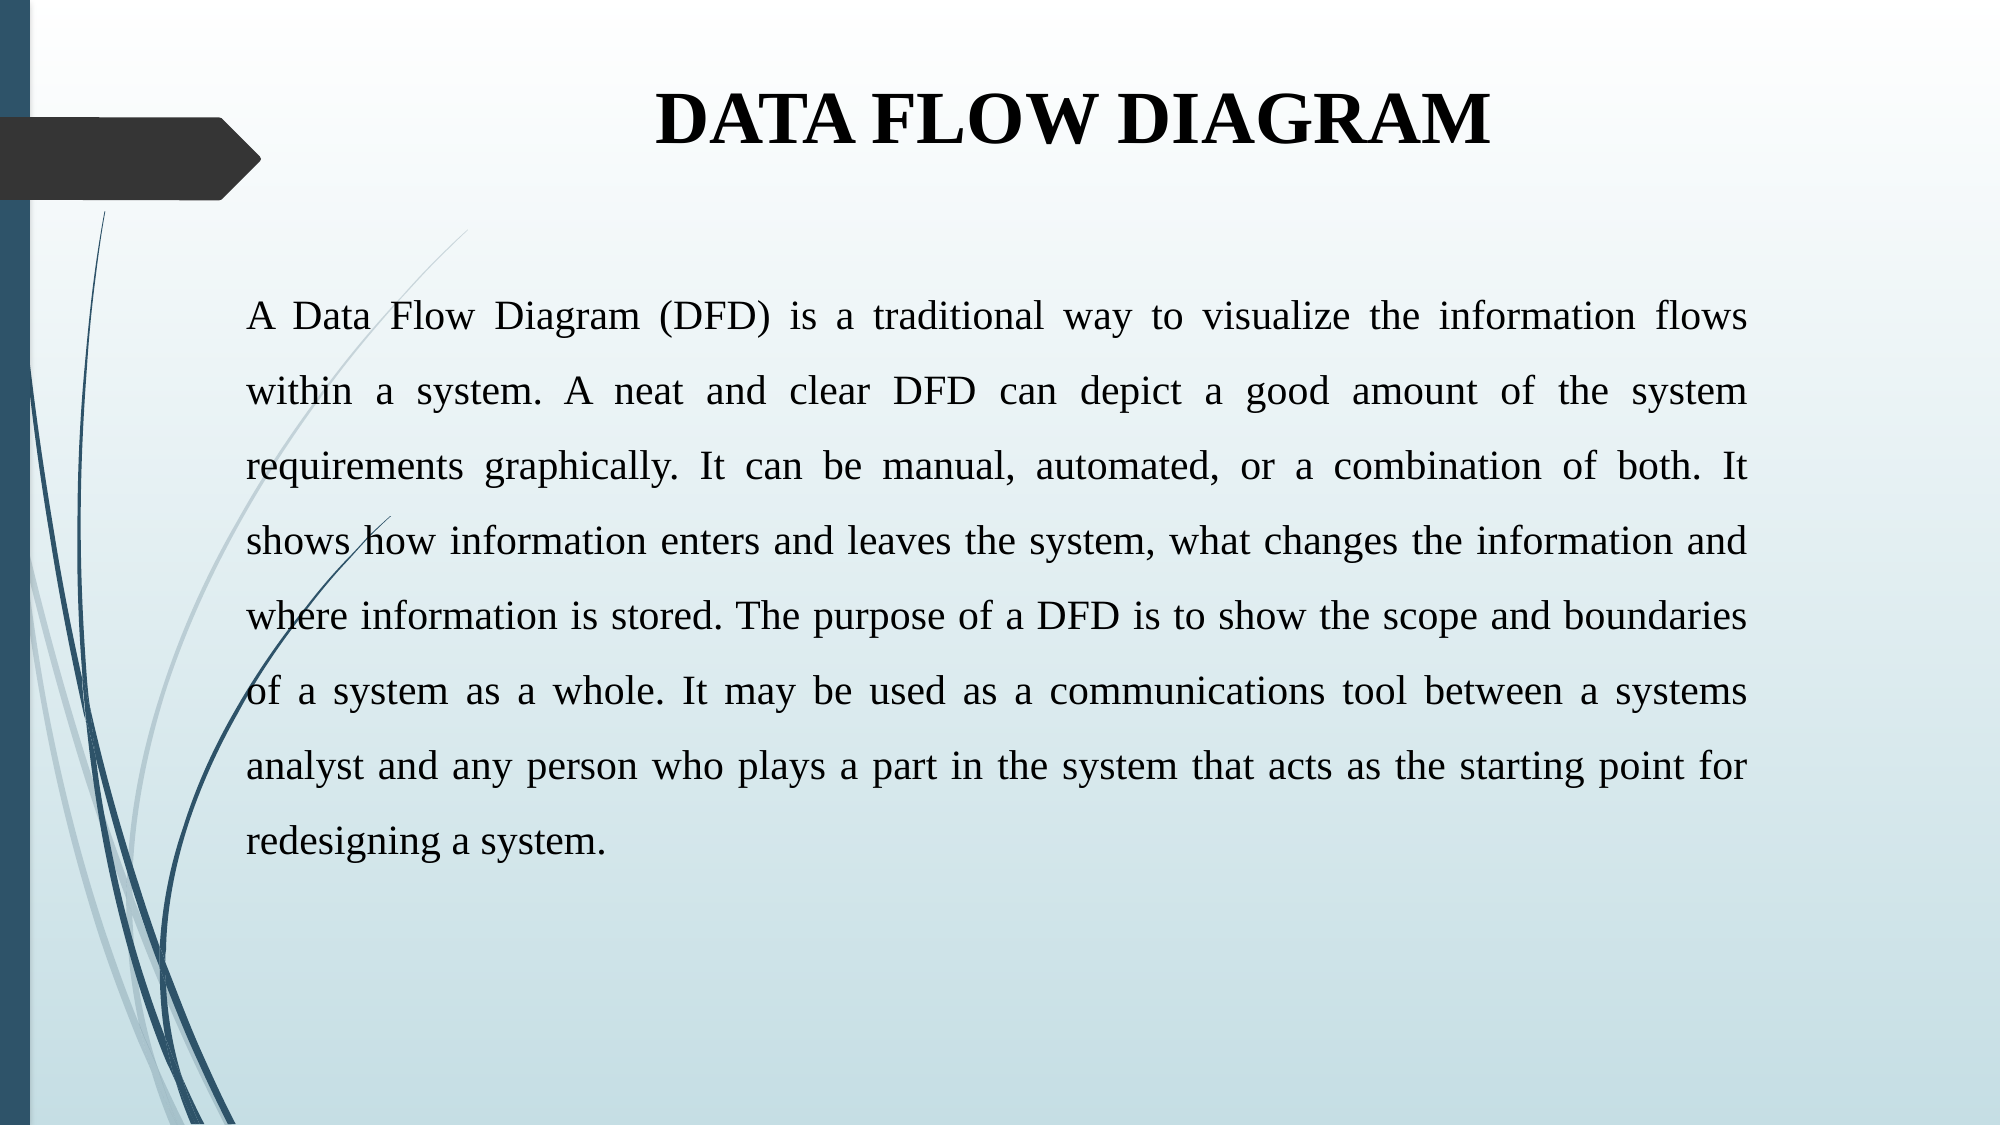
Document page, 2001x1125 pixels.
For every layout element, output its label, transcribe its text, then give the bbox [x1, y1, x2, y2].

text_box DATA FLOW DIAGRAM [298, 71, 1850, 188]
text_box A Data Flow Diagram (DFD) is a traditional way to visualize the information flows within a system. A neat and clear DFD can depict a good amount of the system requirements graphically. It can be manual, automated, or a combination of both. It shows how information enters and leaves the system, what changes the information and where information is stored. The purpose of a DFD is to show the scope and boundaries of a system as a whole. It may be used as a communications tool between a systems analyst and any person who plays a part in the system that acts as the starting point for redesigning a system. [231, 255, 1764, 870]
